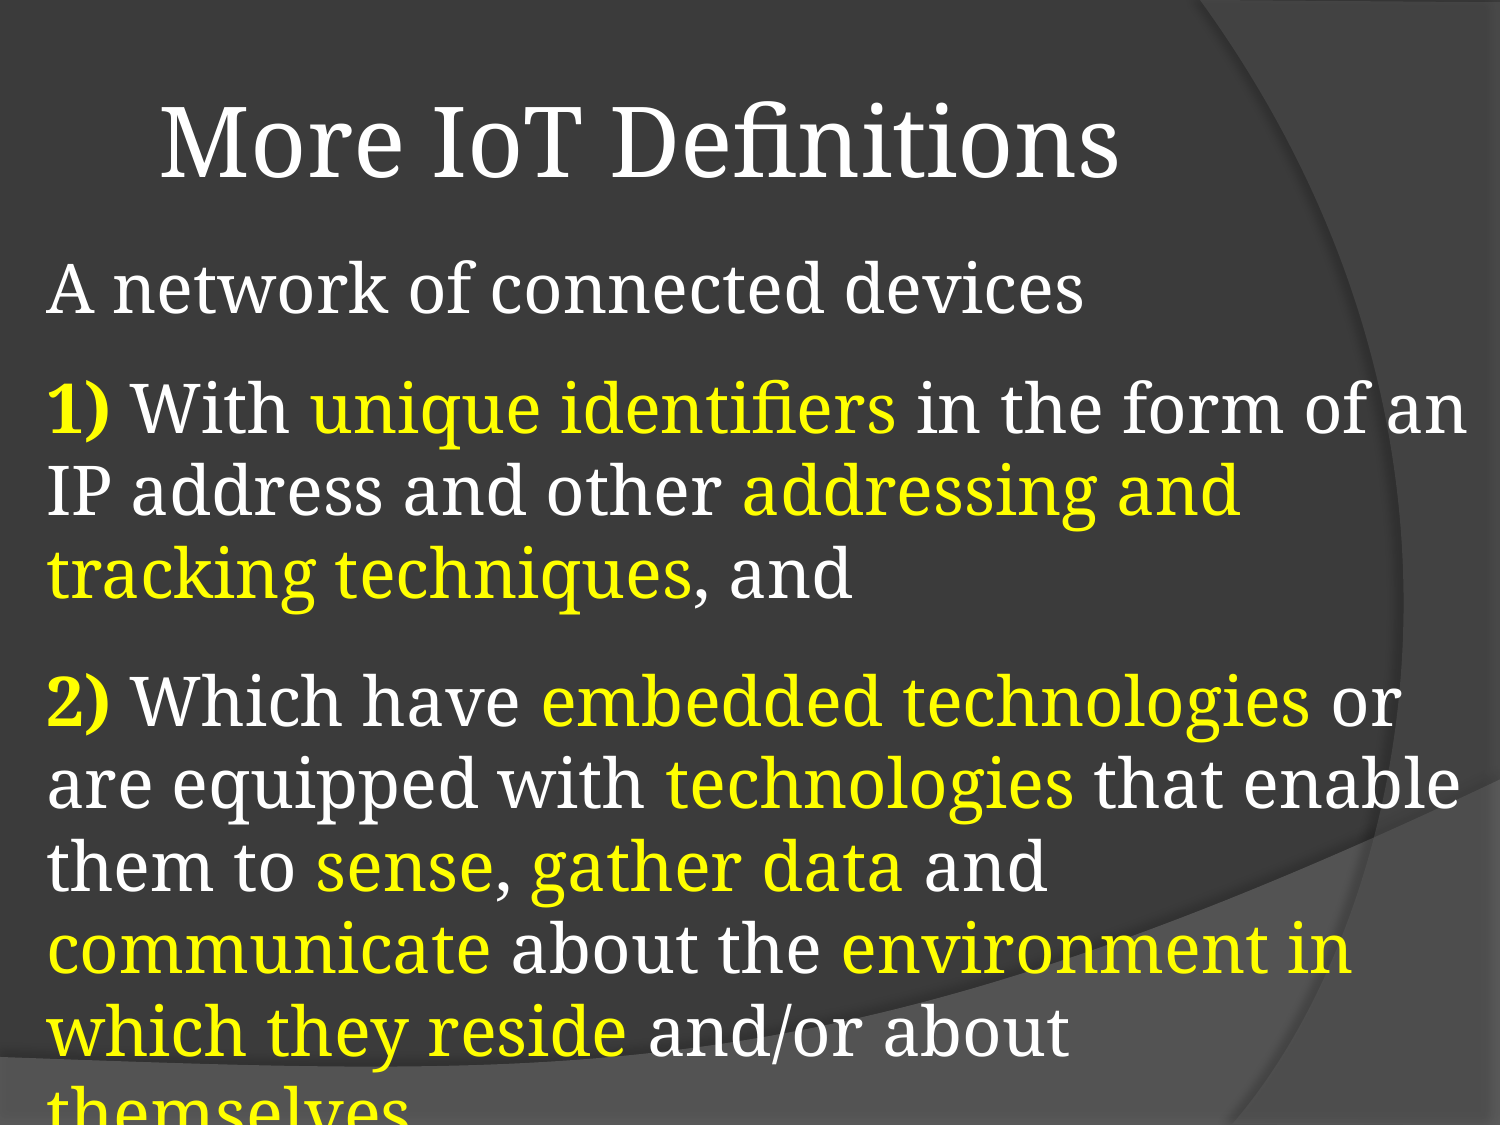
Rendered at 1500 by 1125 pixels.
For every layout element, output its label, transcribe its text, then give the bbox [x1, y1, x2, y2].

title More IoT Definitions [75, 45, 1300, 233]
list A network of connected devices 1) With unique identifiers in the form of an IP address and other addressing and tracking techniques, and 2) Which have embedded technologies or are equipped with technologies that enable them to sense, gather data and communicate about the environment in which they reside and/or about themselves. [24, 237, 1488, 980]
